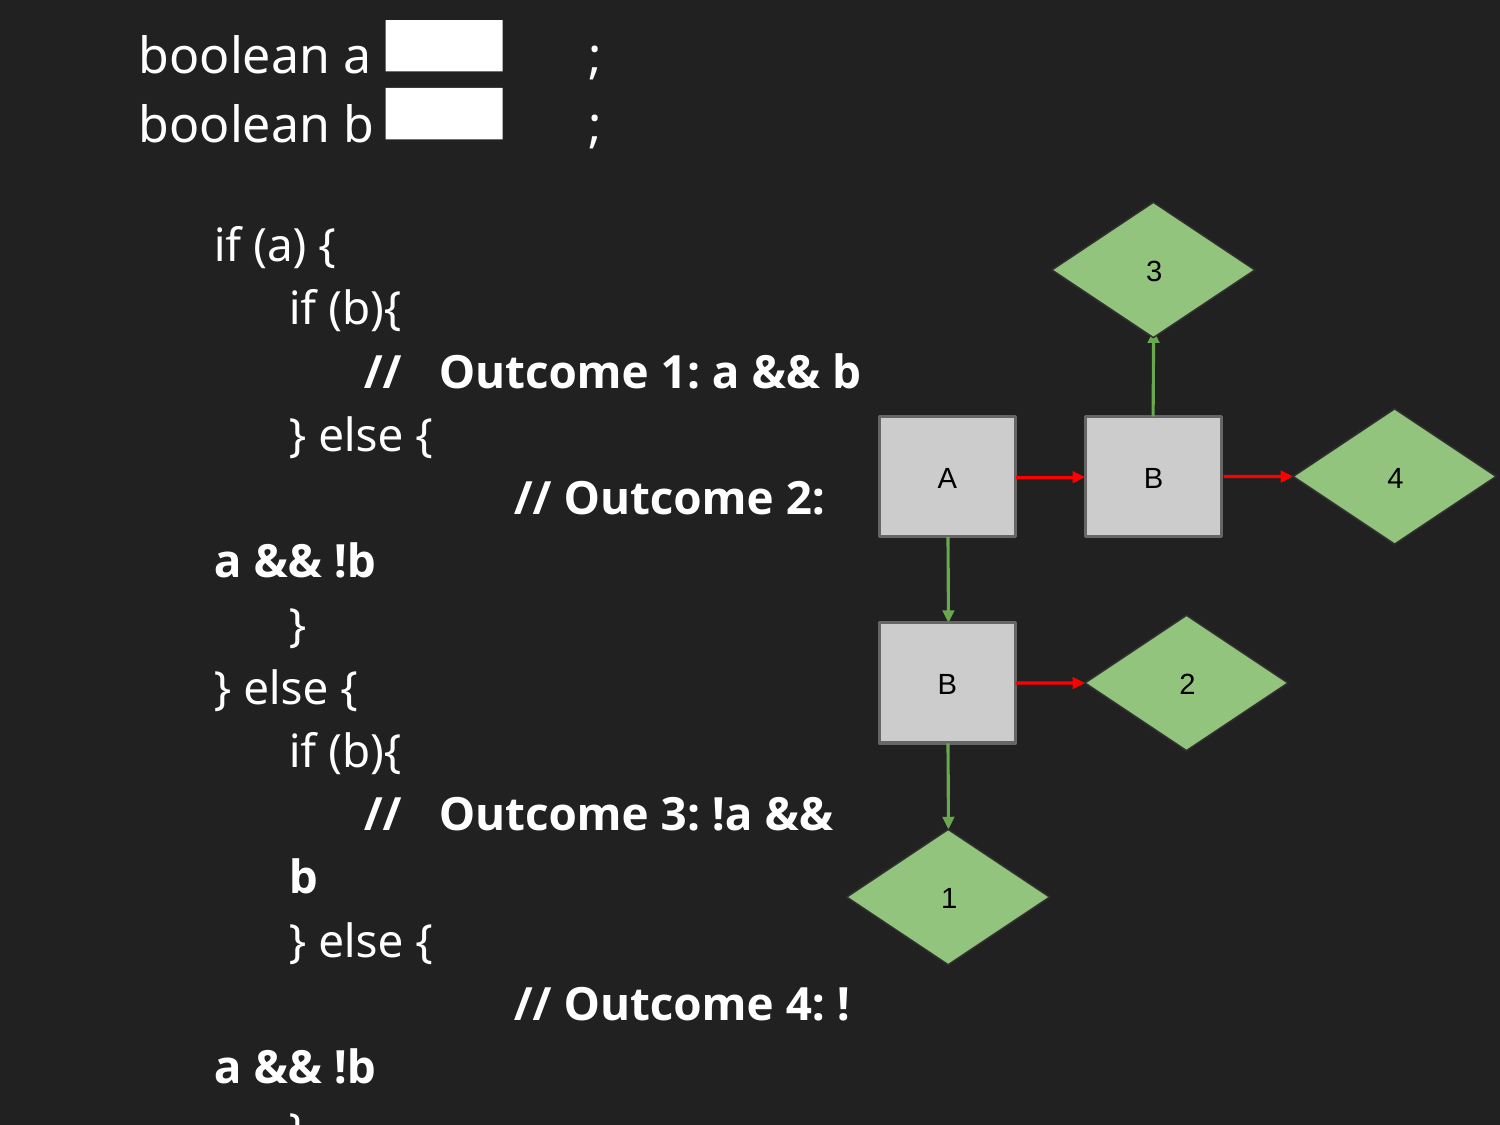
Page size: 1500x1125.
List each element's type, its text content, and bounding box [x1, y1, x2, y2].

text_box B [879, 622, 1016, 744]
text_box 2 [1164, 650, 1234, 725]
text_box [1051, 202, 1255, 336]
text_box [385, 20, 503, 72]
text_box [1086, 615, 1288, 751]
text_box boolean a = ; boolean b = ; if (a) { if (b){ // Outcome 1: a && b } else { // Outcome 2: a && !b } } else { if (b){ // Outcome 3: !a && b } else { // Outcome 4: !a && !b } } } [124, 0, 878, 1125]
text_box [385, 87, 503, 140]
text_box [1293, 408, 1497, 545]
text_box A [879, 416, 1016, 537]
text_box 1 [925, 864, 996, 939]
text_box [846, 831, 1050, 965]
text_box B [1085, 416, 1222, 537]
text_box 3 [1131, 237, 1201, 312]
text_box 4 [1372, 443, 1442, 519]
